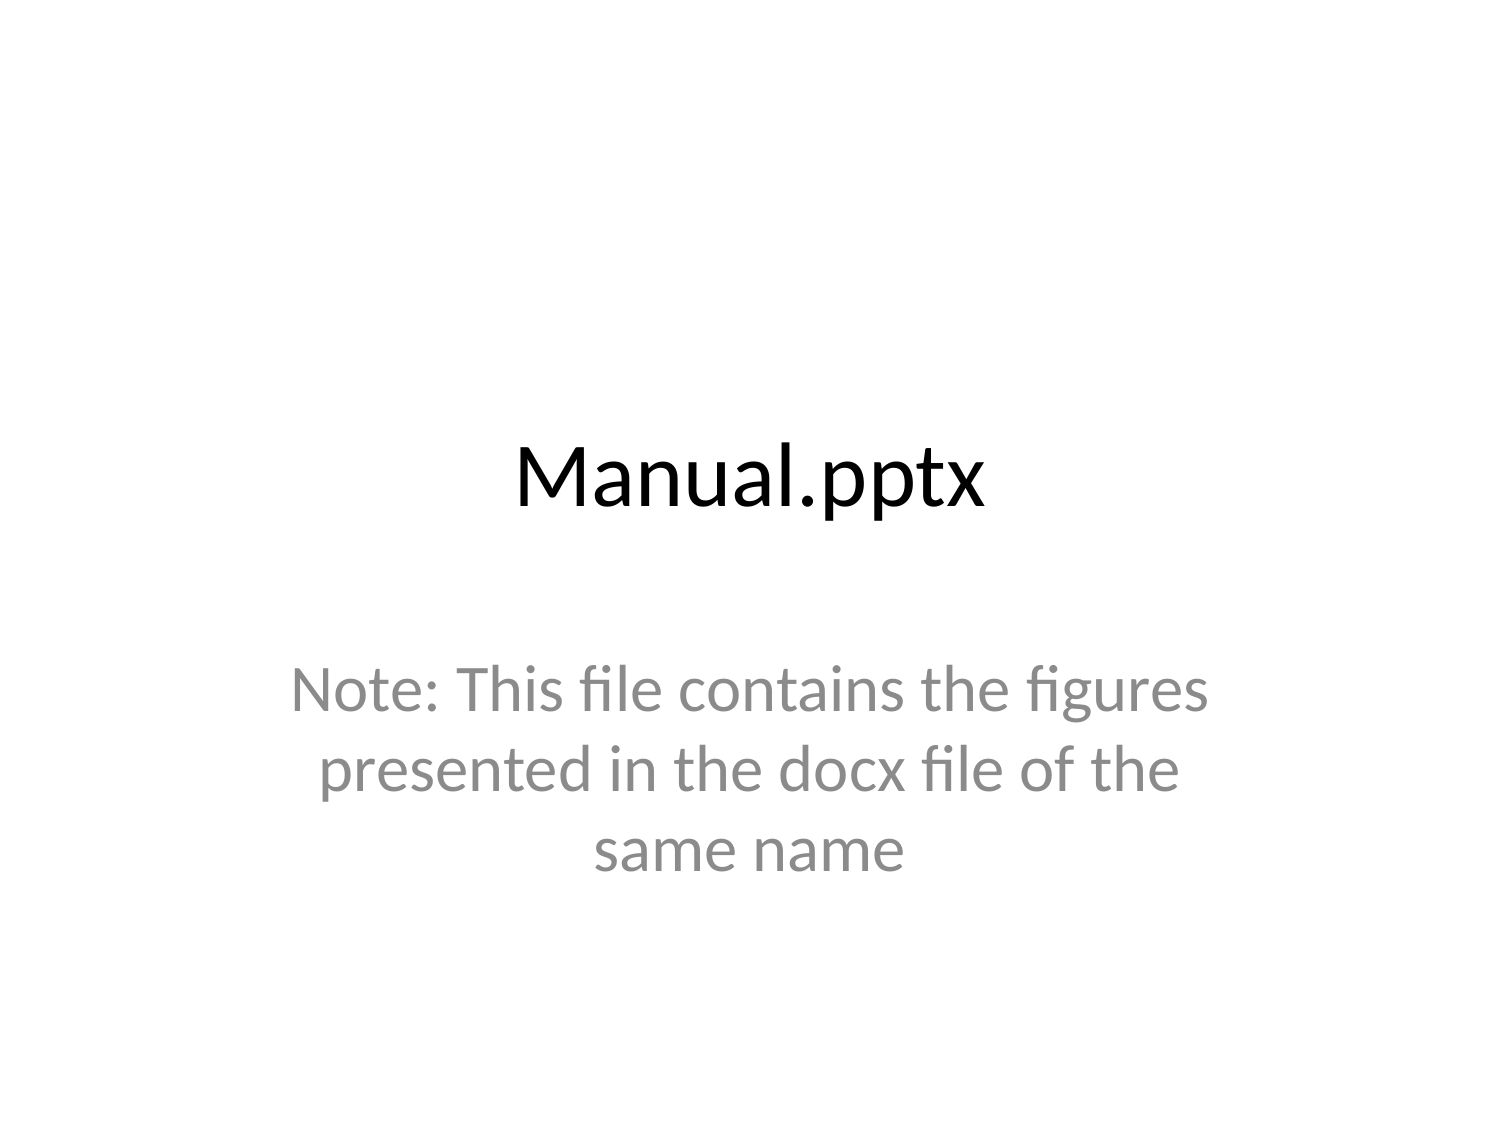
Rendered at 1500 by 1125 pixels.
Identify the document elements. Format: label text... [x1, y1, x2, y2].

title Manual.pptx [112, 349, 1388, 591]
subtitle Note: This file contains the figures presented in the docx file of the same name [225, 637, 1275, 925]
